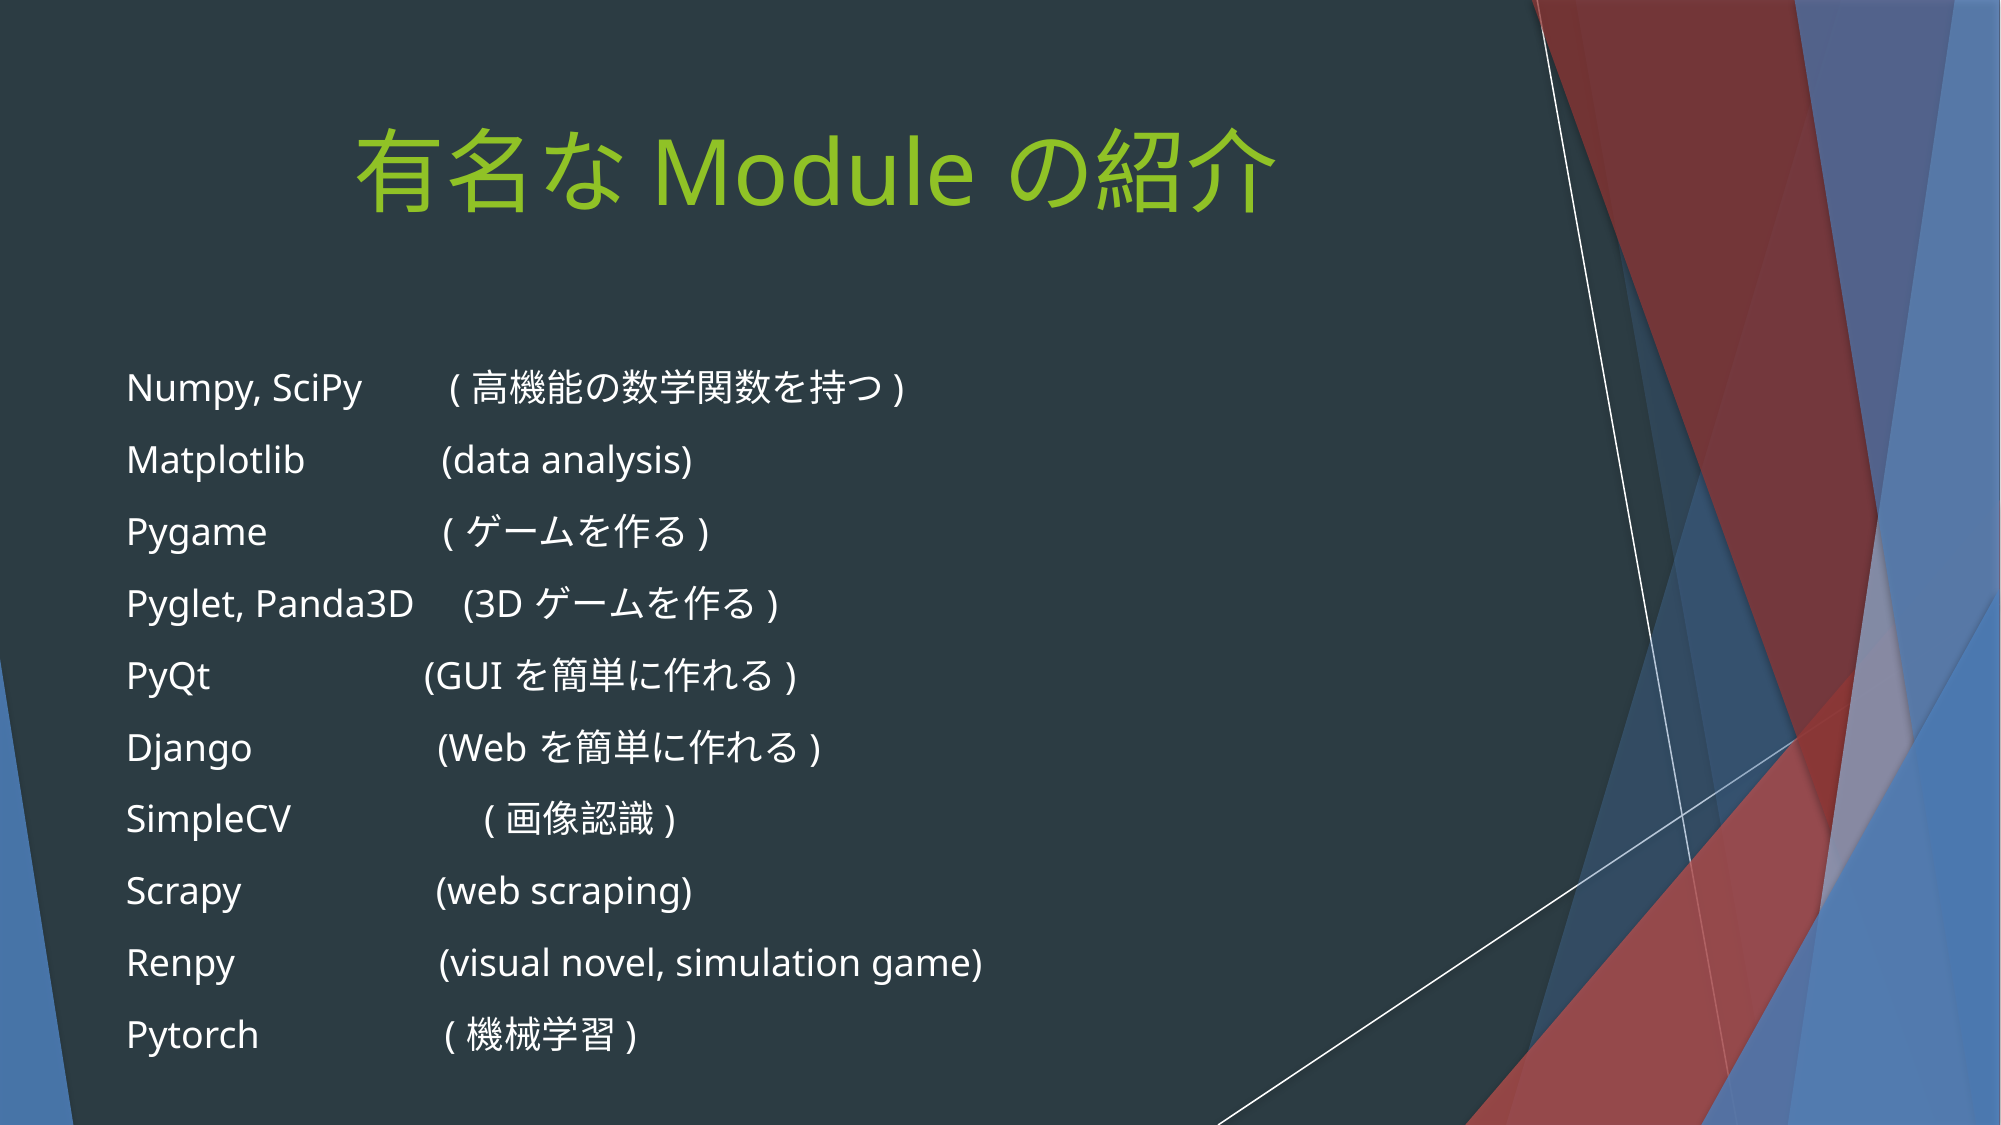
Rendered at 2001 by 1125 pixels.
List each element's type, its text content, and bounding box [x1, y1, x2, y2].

text_box Numpy, SciPy (高機能の数学関数を持つ) Matplotlib (data analysis) Pygame (ゲームを作る) Pyglet, Panda3D (3Dゲームを作る) PyQt (GUIを簡単に作れる) Django (Webを簡単に作れる) SimpleCV (画像認識) Scrapy (web scraping) Renpy (visual novel, simulation game) Pytorch (機械学習) [111, 354, 1522, 1102]
text_box 有名なModuleの紹介 [111, 99, 1522, 296]
